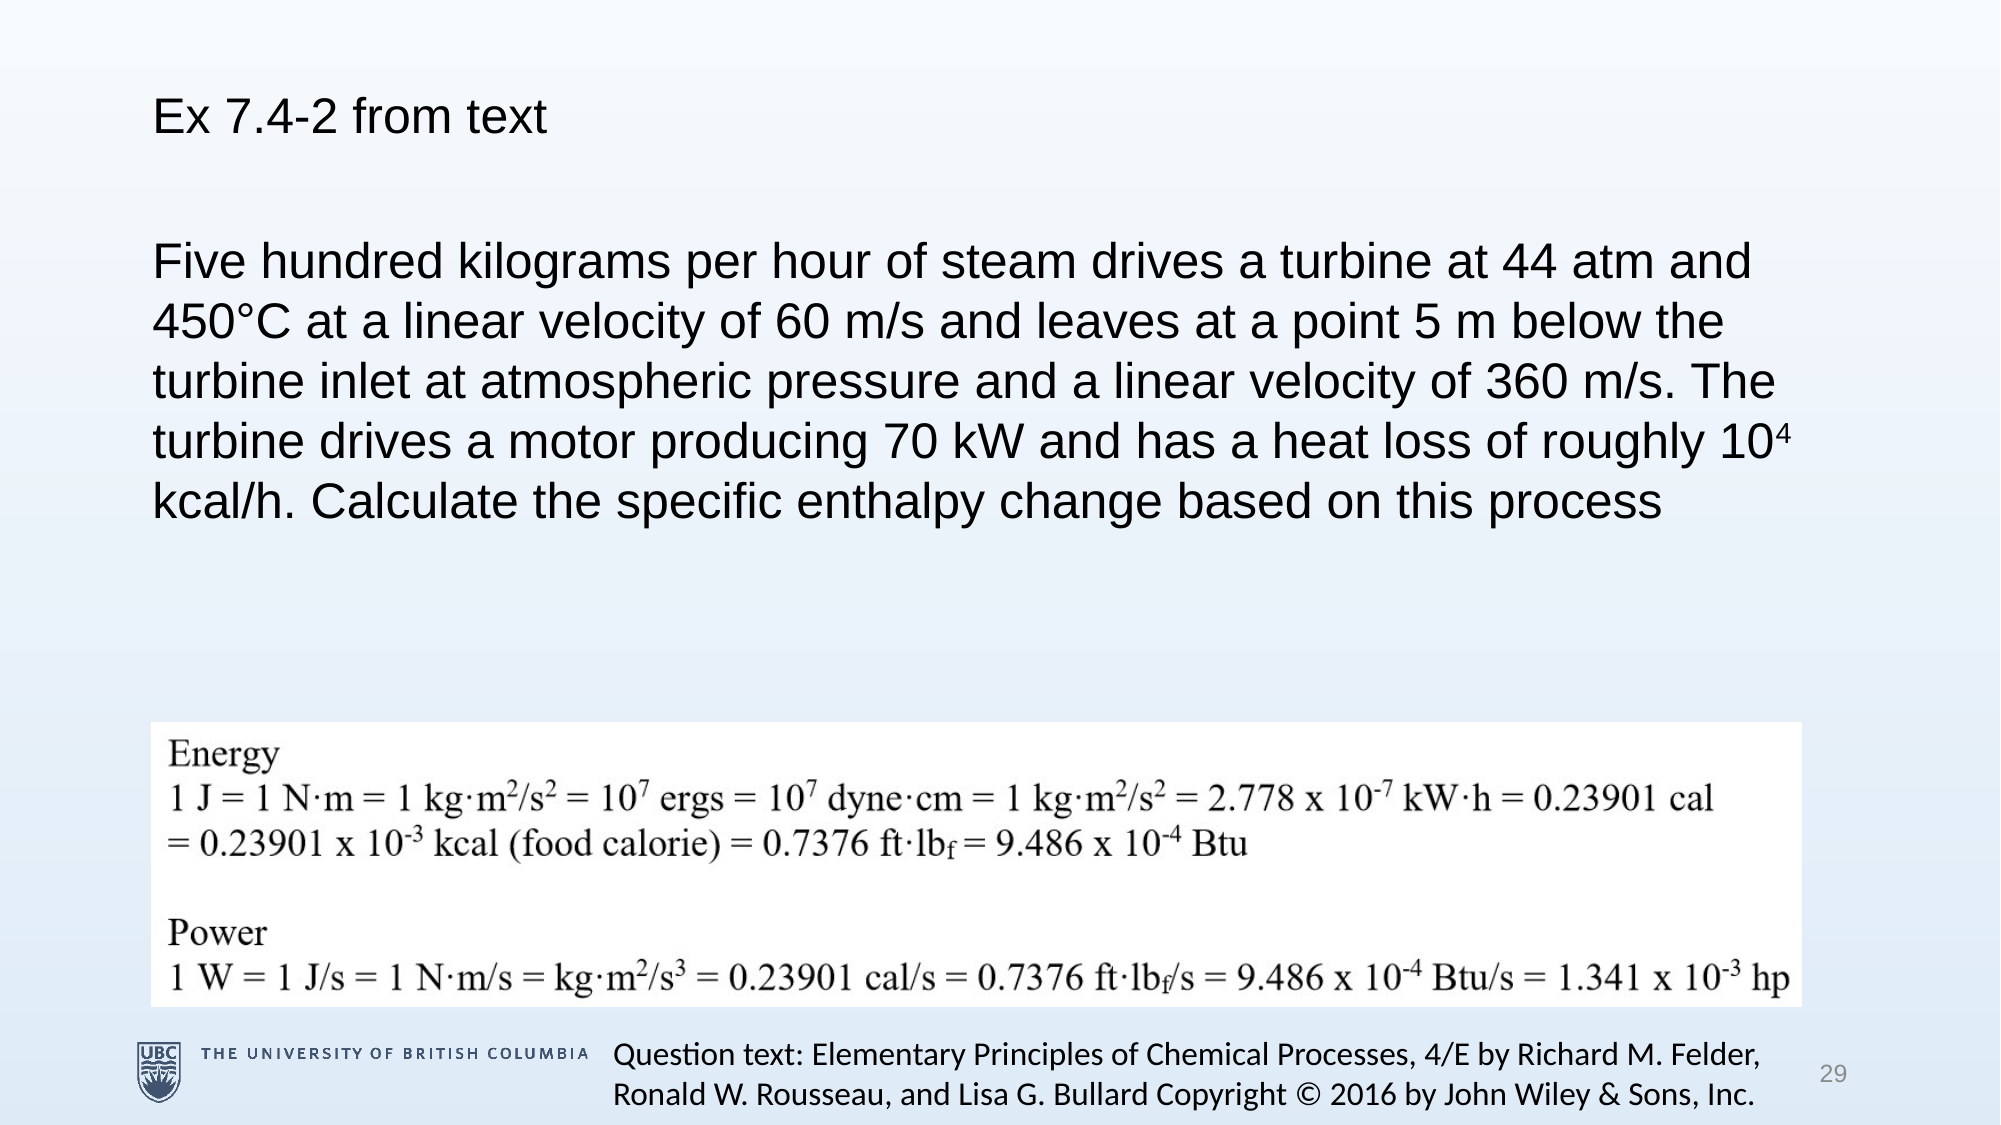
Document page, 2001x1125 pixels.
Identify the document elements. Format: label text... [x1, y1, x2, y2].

table_header 0 [137, 1042, 588, 1103]
picture [151, 722, 1802, 1007]
text_box Question text: Elementary Principles of Chemical Processes, 4/E by Richard M. Felder, Ronald W. Rousseau, and Lisa G. Bullard Copyright © 2016 by John Wiley & Sons, Inc. [598, 1024, 1823, 1120]
slide_number 29 [1823, 1042, 1863, 1103]
